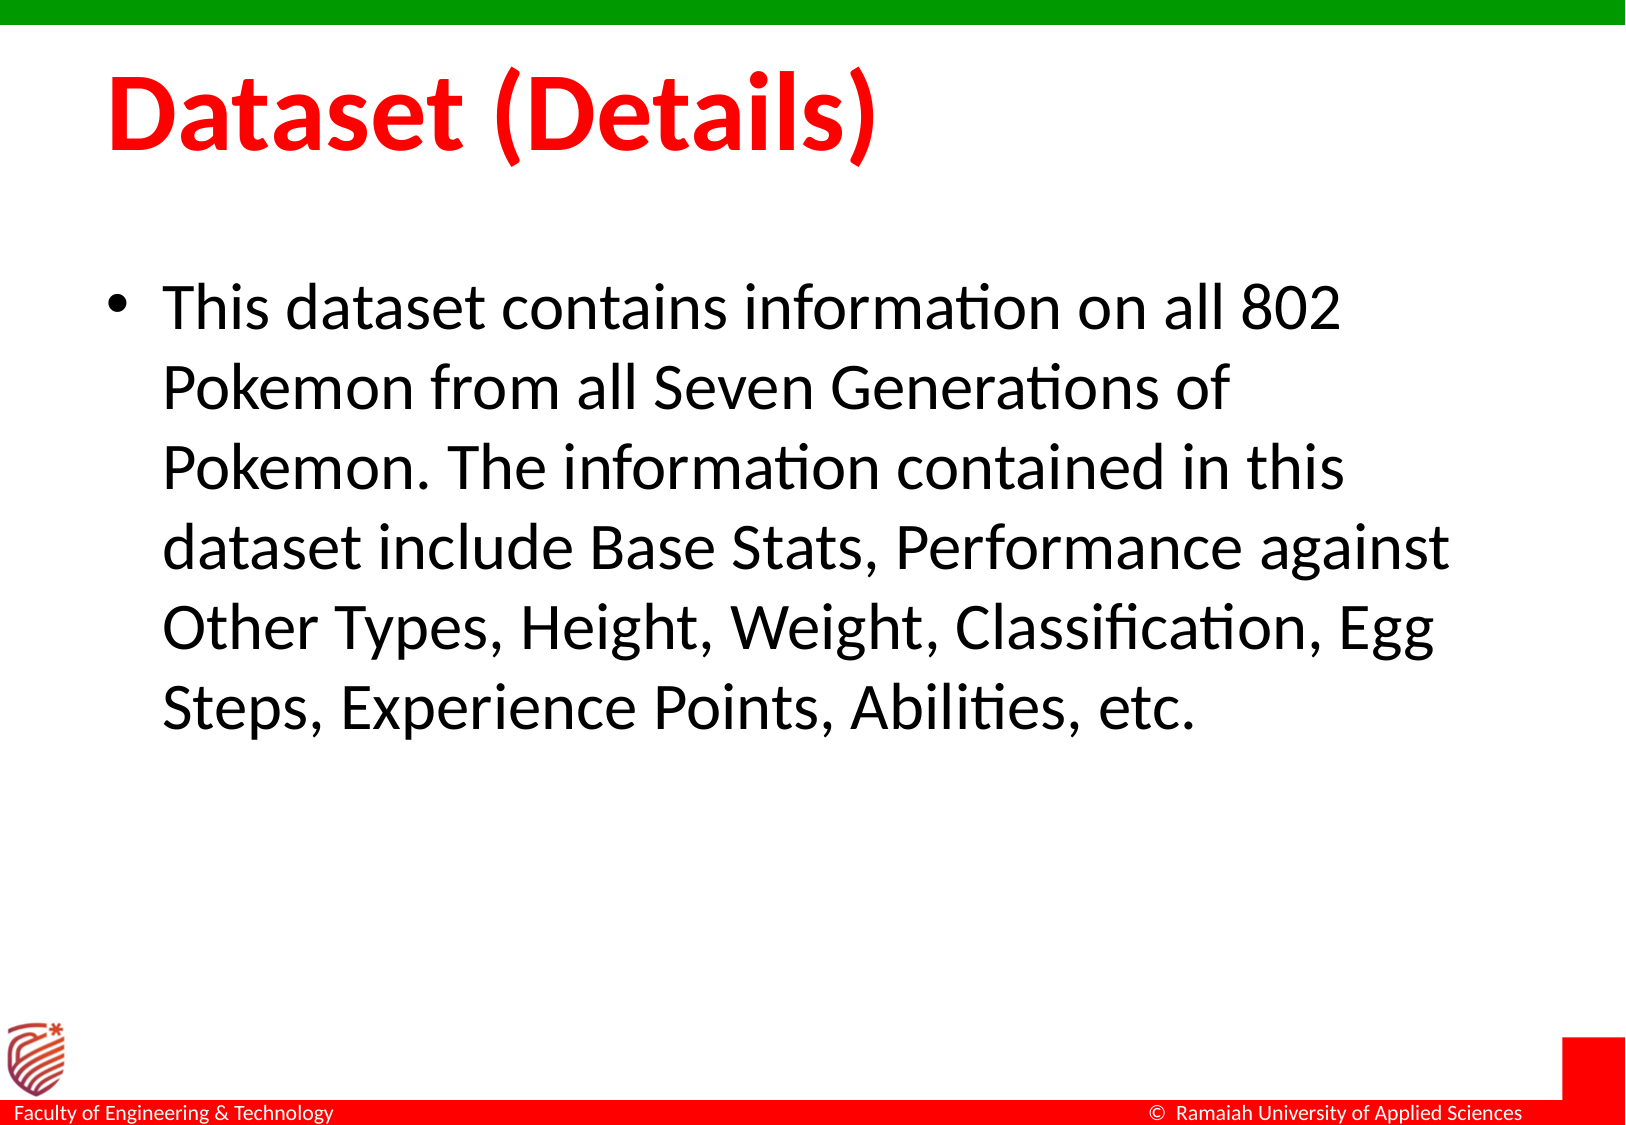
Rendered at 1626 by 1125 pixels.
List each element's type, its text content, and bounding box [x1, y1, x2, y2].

picture [3, 1012, 72, 1099]
list This dataset contains information on all 802 Pokemon from all Seven Generations of Pokemon. The information contained in this dataset include Base Stats, Performance against Other Types, Height, Weight, Classification, Egg Steps, Experience Points, Abilities, etc. [91, 255, 1509, 988]
title Dataset (Details) [91, 30, 1555, 164]
